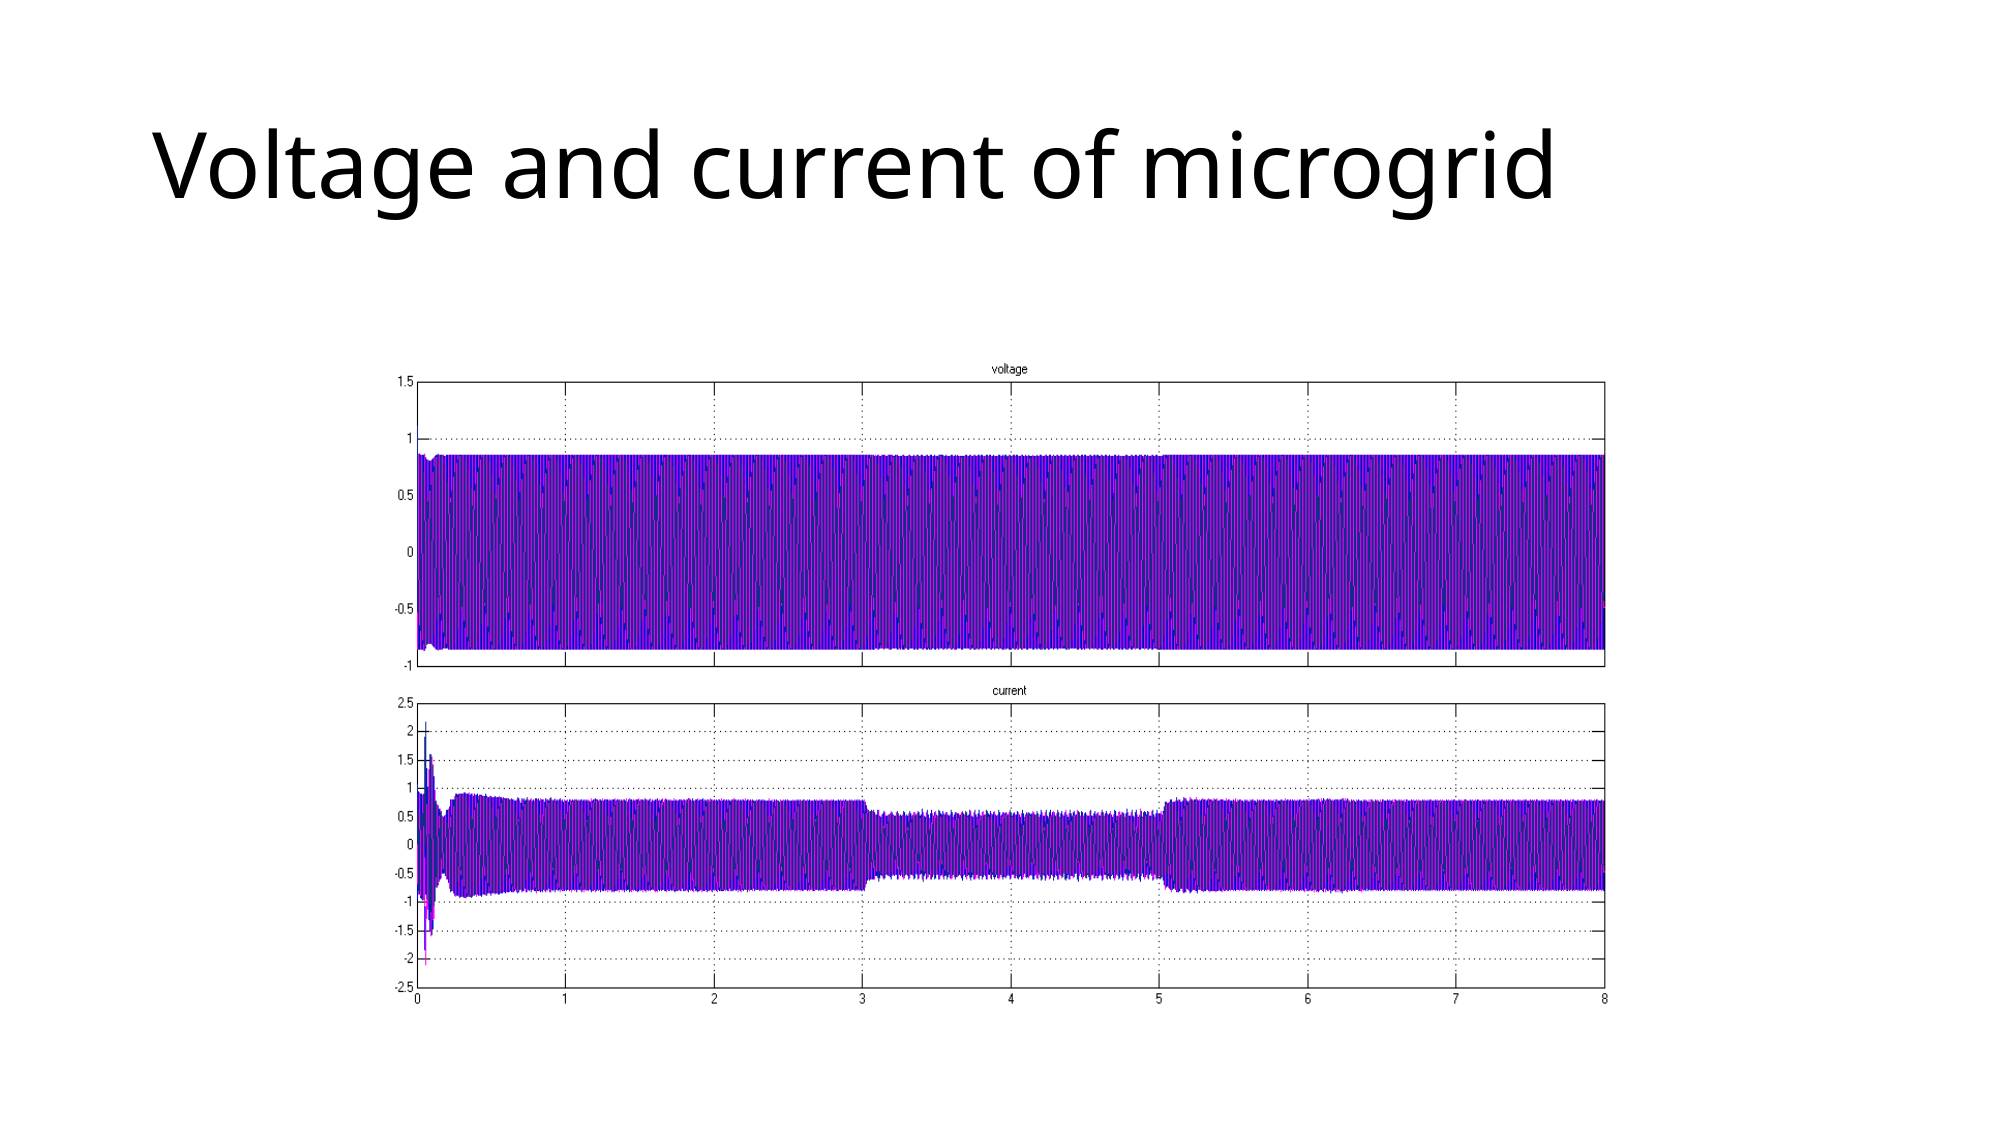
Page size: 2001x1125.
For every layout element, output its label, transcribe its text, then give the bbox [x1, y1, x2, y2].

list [387, 362, 1625, 1013]
title Voltage and current of microgrid [137, 59, 1863, 278]
